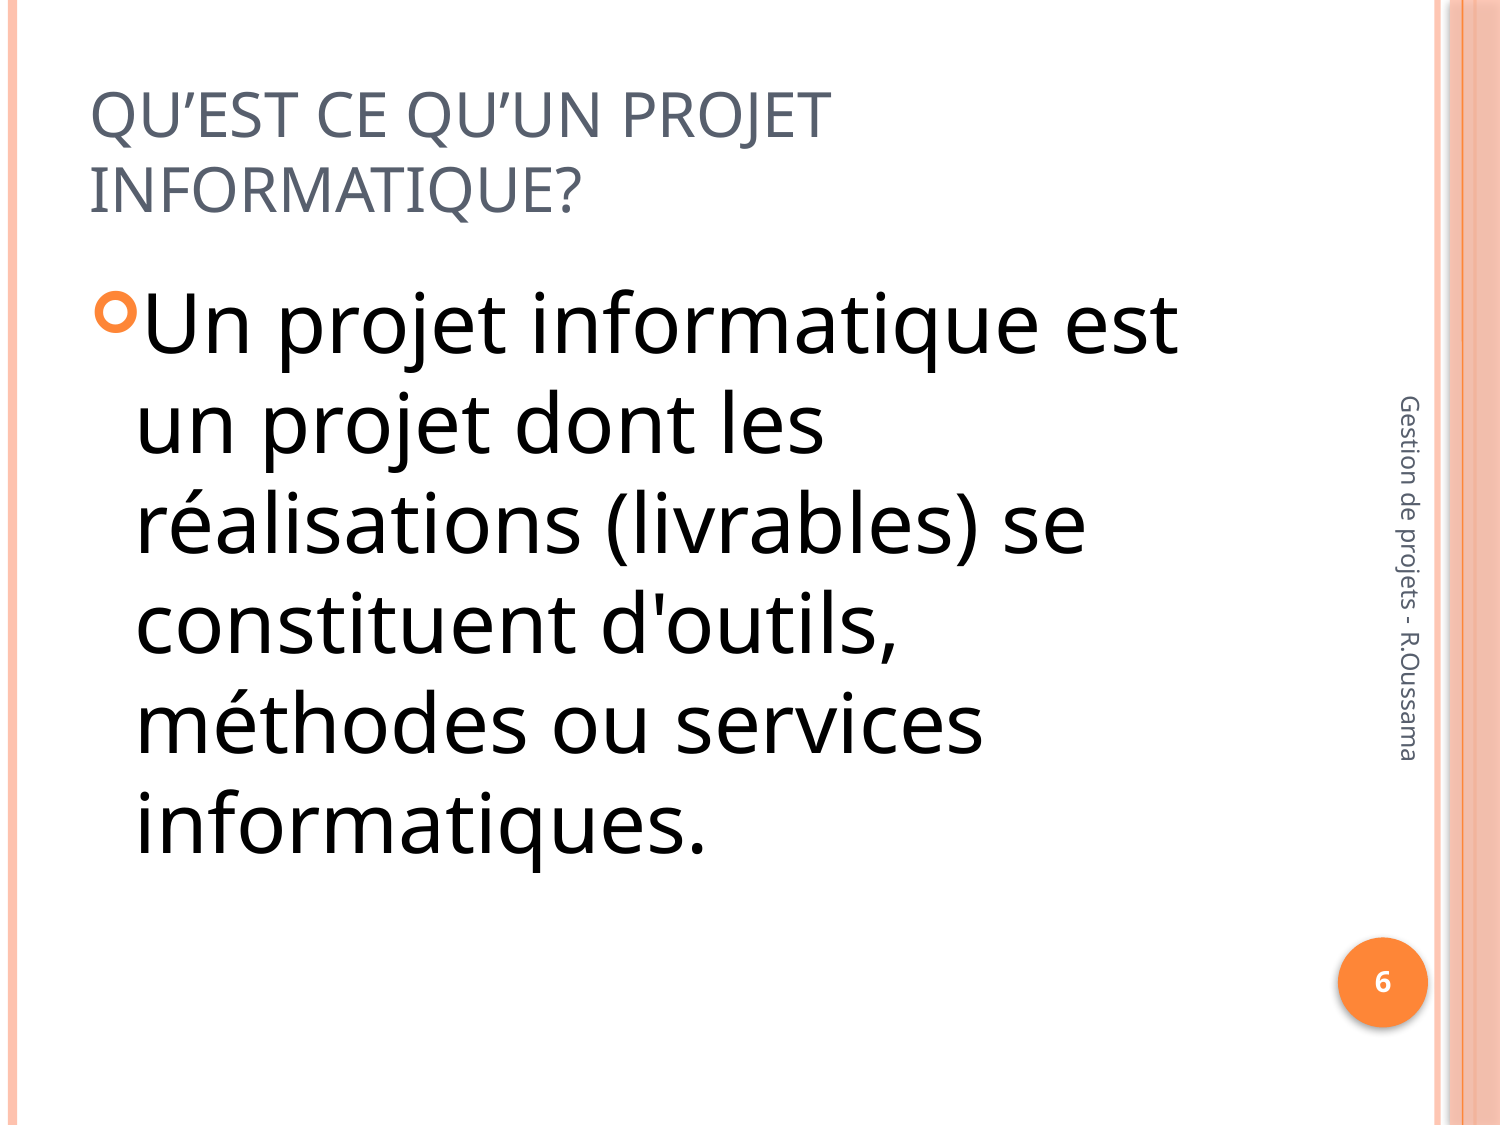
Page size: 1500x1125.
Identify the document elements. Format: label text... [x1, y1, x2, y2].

title Qu’est ce qu’un projet informatique? [75, 45, 1300, 233]
slide_number 6 [1333, 940, 1434, 1027]
footer Gestion de projets - R.Oussama [1379, 380, 1440, 906]
list Un projet informatique est un projet dont les réalisations (livrables) se constituent d'outils, méthodes ou services informatiques. [75, 262, 1300, 1062]
